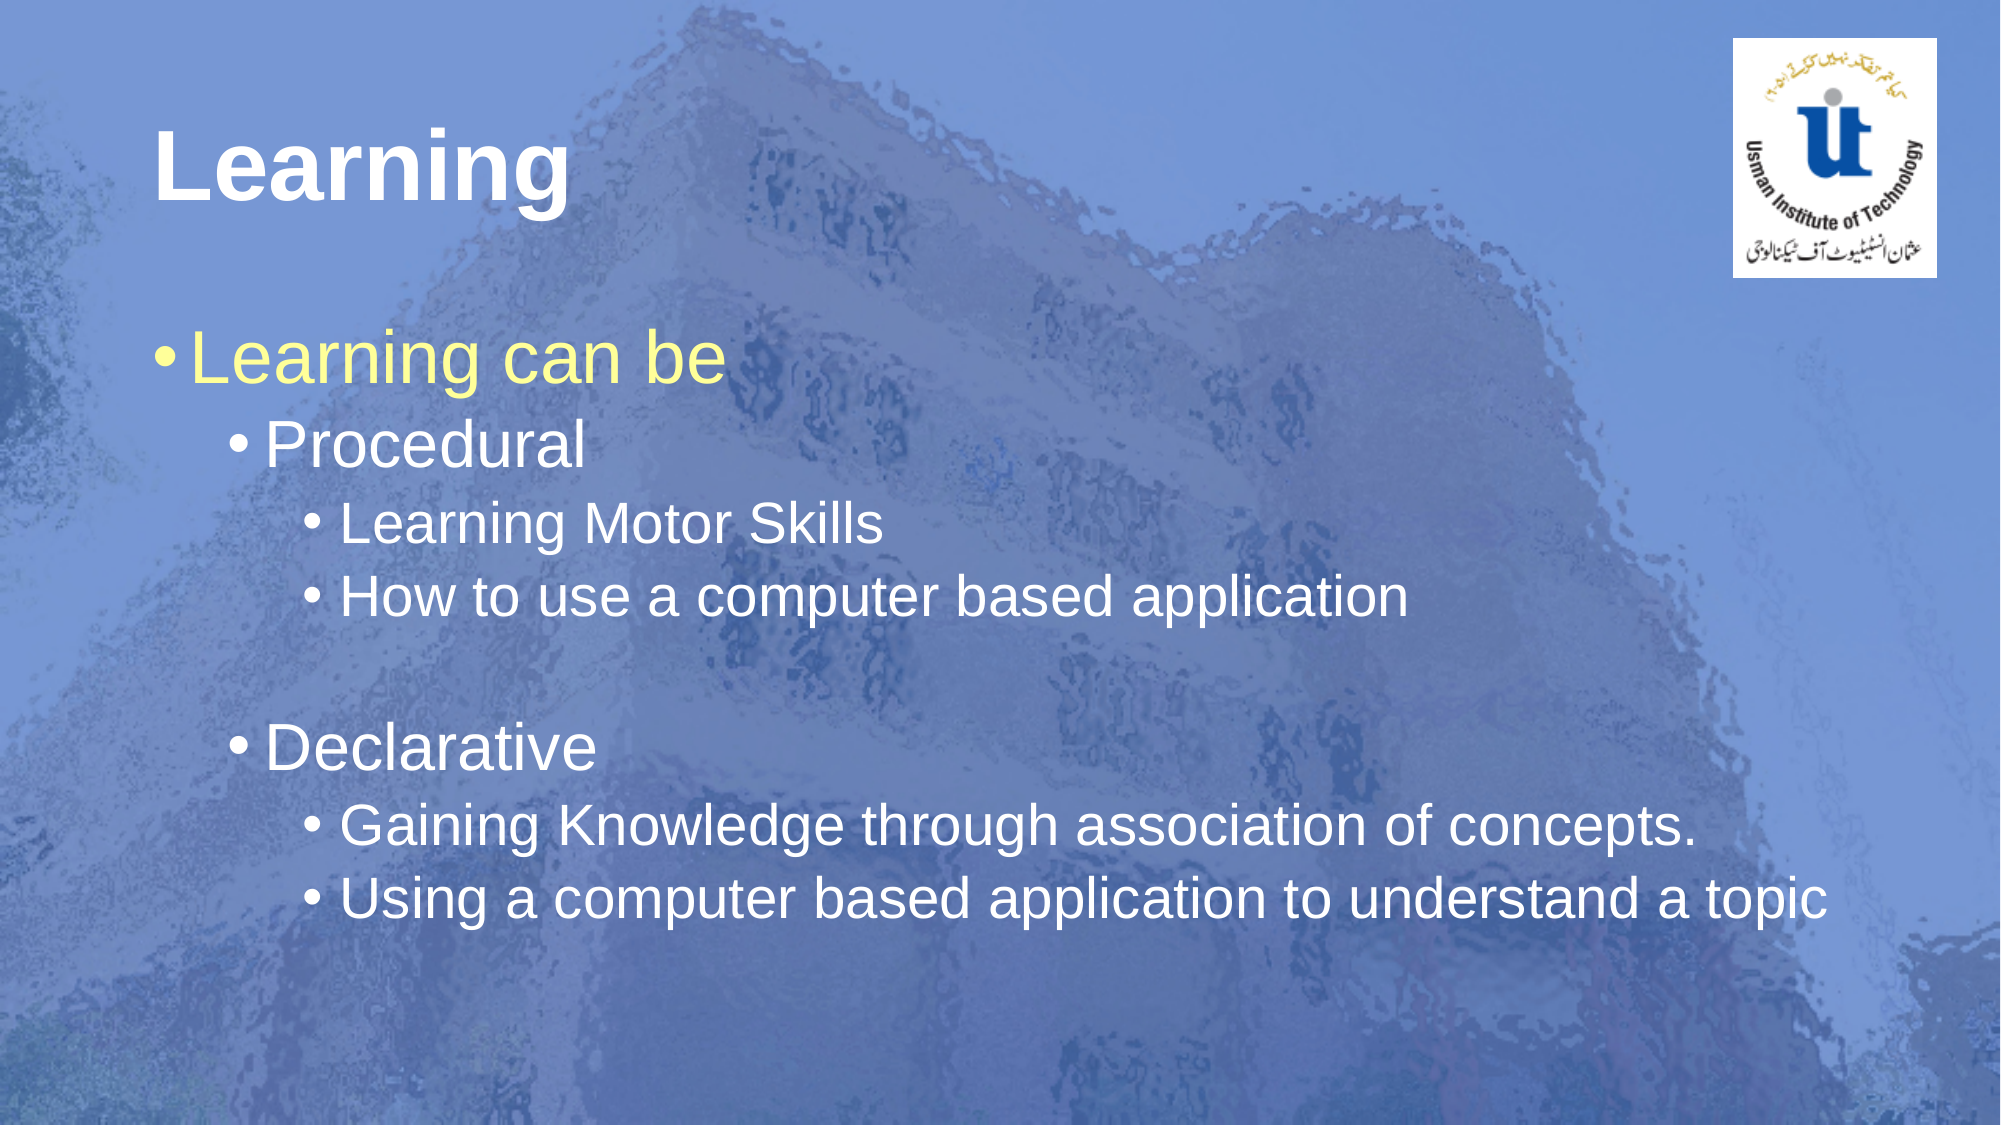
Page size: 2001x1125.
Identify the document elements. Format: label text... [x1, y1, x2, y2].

title Learning [137, 59, 1863, 278]
list Learning can be Procedural Learning Motor Skills How to use a computer based application Declarative Gaining Knowledge through association of concepts. Using a computer based application to understand a topic [137, 311, 1863, 1026]
picture [0, 0, 2001, 1125]
